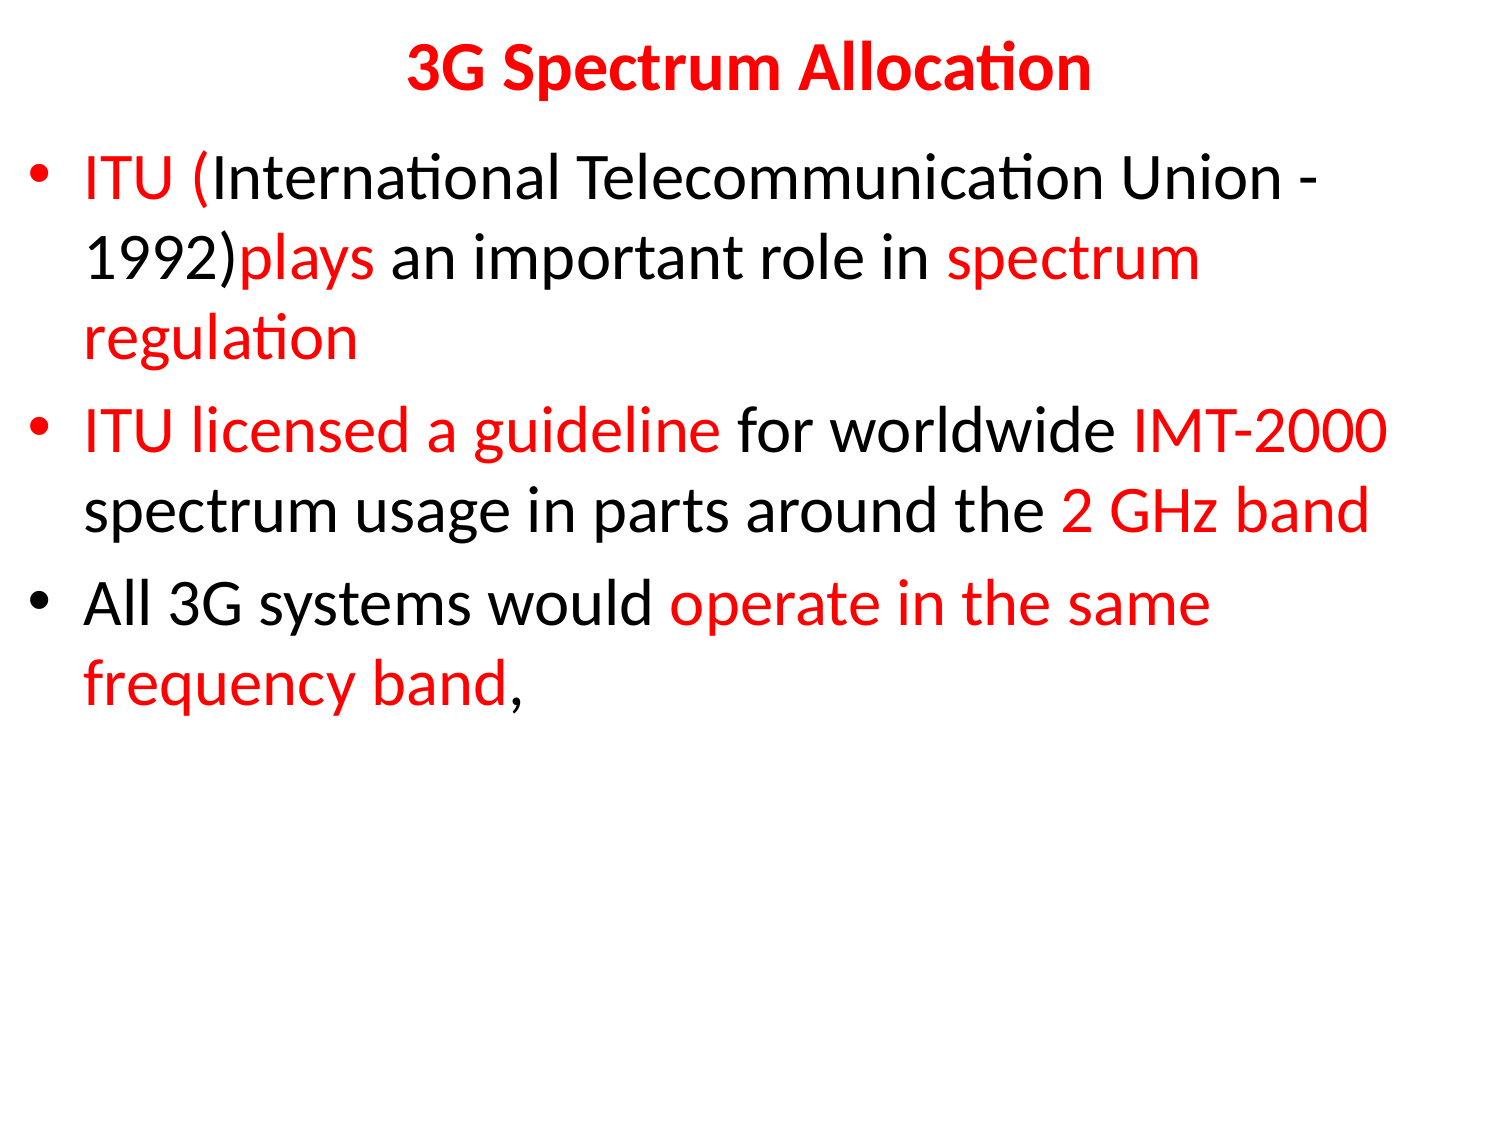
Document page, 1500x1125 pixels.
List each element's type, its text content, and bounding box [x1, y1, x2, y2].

title 3G Spectrum Allocation [75, 12, 1425, 113]
list ITU (International Telecommunication Union -1992)plays an important role in spectrum regulation ITU licensed a guideline for worldwide IMT-2000 spectrum usage in parts around the 2 GHz band All 3G systems would operate in the same frequency band, [12, 125, 1488, 1088]
